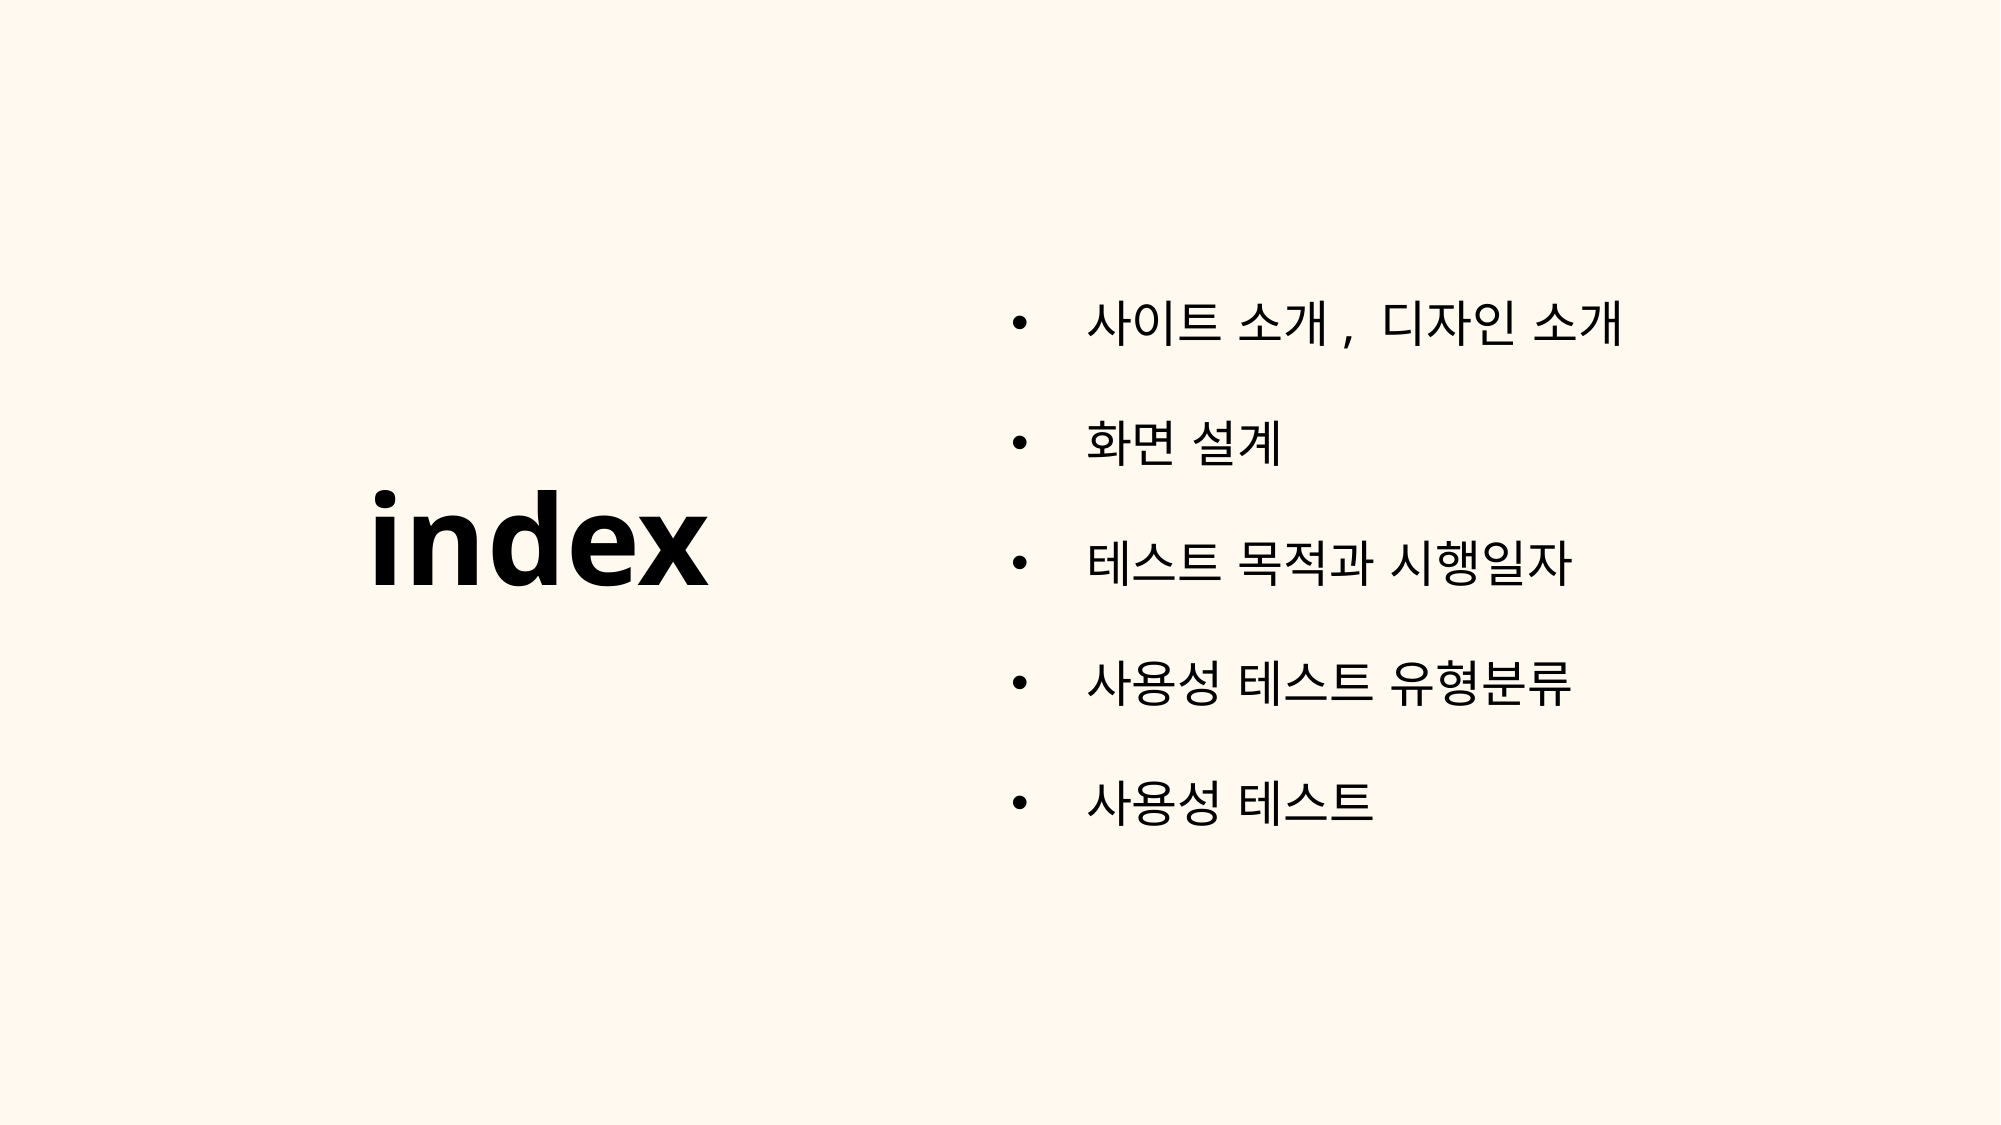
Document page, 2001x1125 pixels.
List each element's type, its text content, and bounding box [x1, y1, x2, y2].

text_box index [352, 452, 726, 618]
text_box 사이트 소개, 디자인 소개 화면 설계 테스트 목적과 시행일자 사용성 테스트 유형분류 사용성 테스트 [996, 225, 1640, 841]
